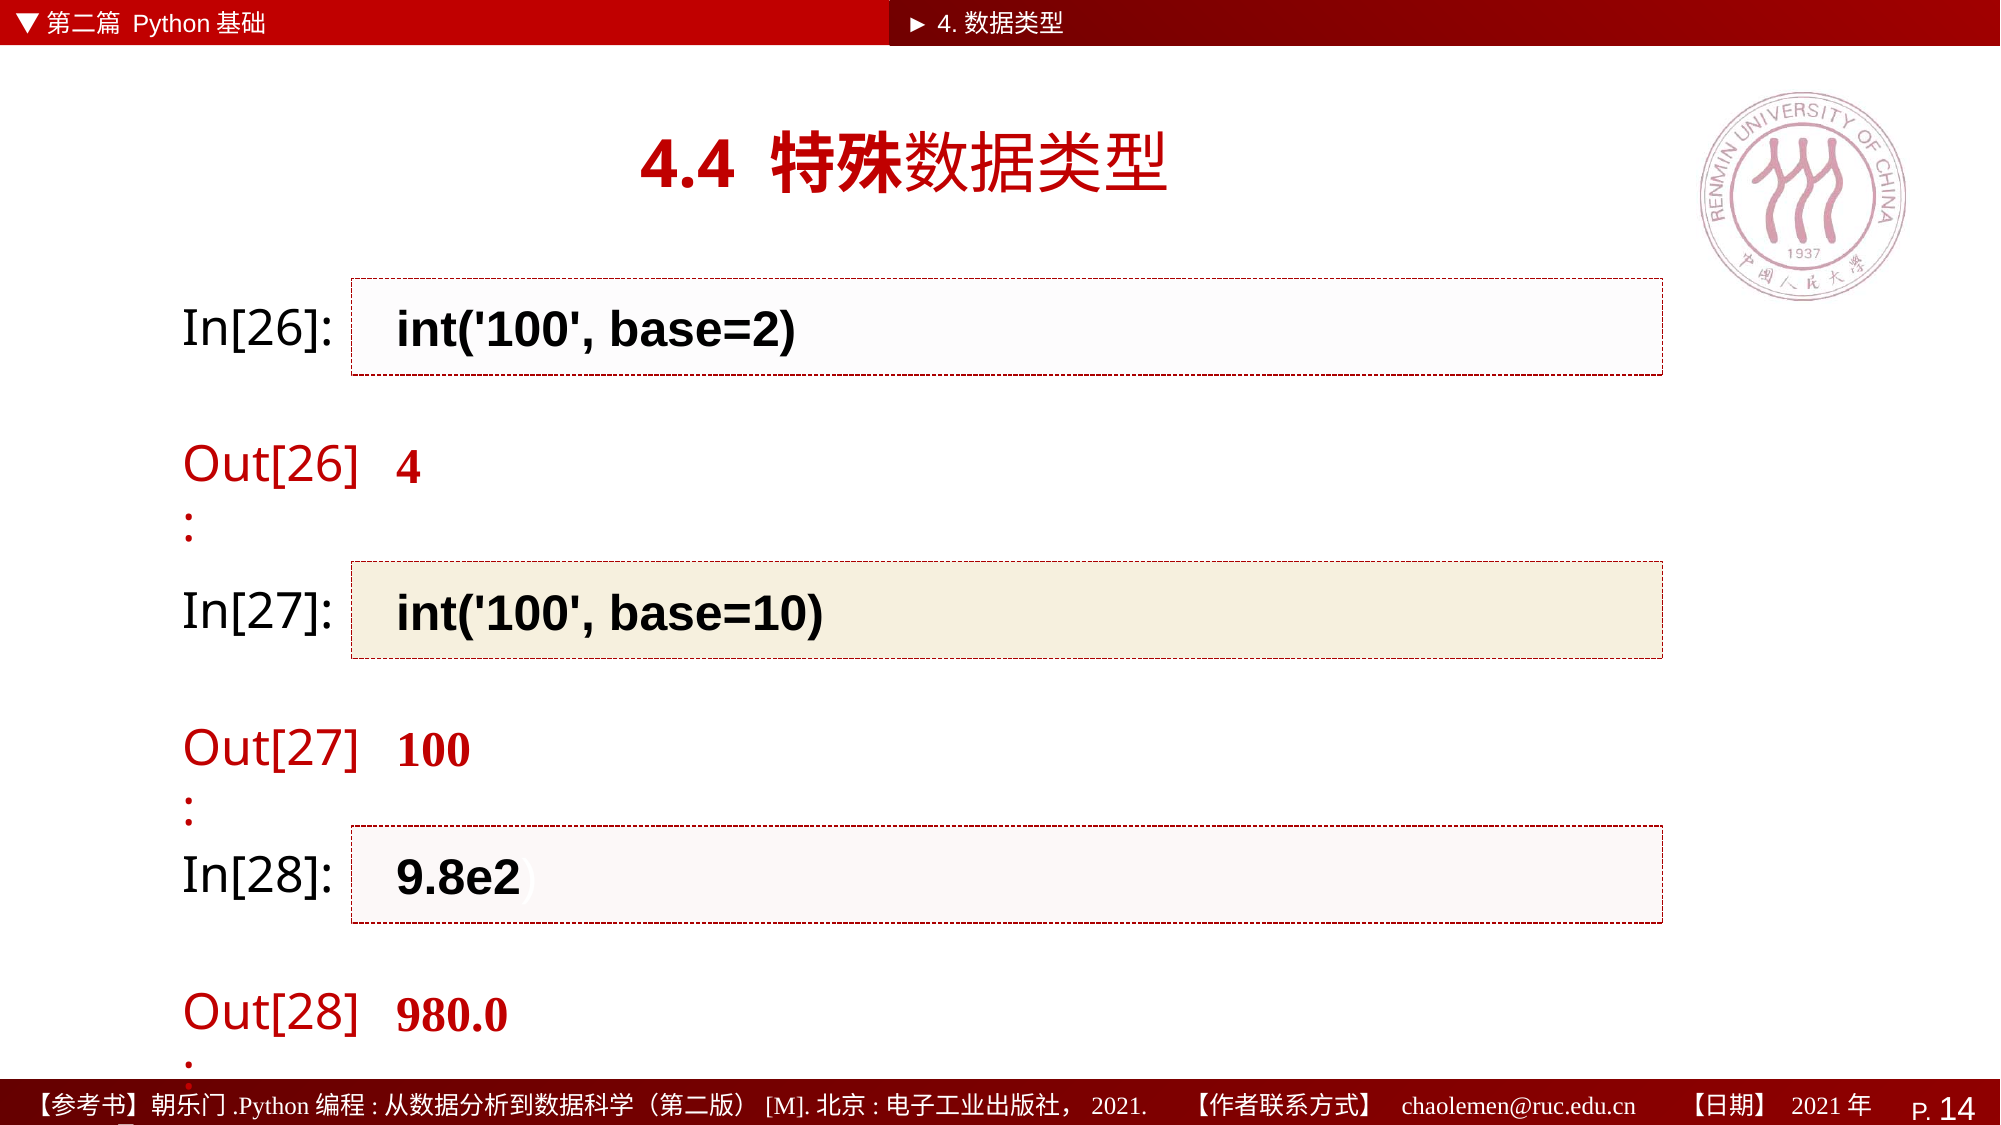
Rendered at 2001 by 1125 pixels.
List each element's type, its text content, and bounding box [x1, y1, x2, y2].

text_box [167, 826, 1663, 1060]
title 4.4 特殊数据类型 [101, 92, 1710, 229]
list ► 4.数据类型 [890, 0, 1249, 43]
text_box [167, 561, 1663, 796]
picture [1696, 89, 1910, 304]
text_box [167, 278, 1663, 513]
list ▼第二篇 Python基础 [0, 0, 725, 43]
